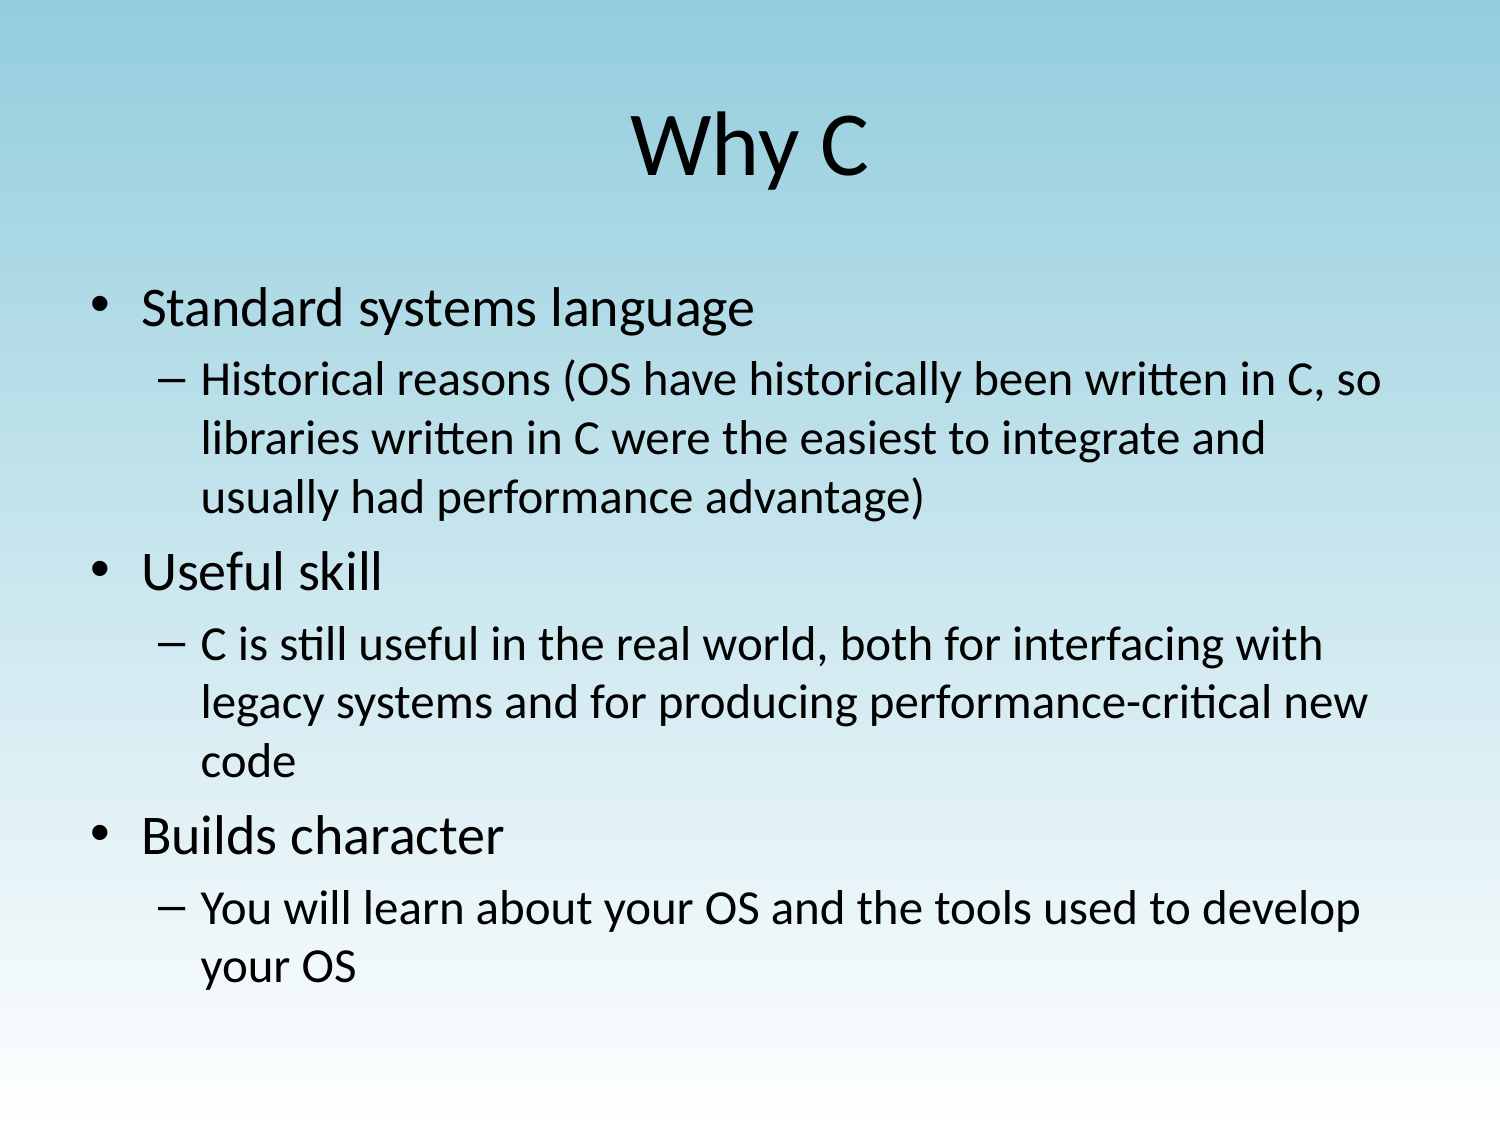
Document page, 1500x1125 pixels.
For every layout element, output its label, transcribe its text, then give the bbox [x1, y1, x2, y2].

title Why C [75, 45, 1425, 233]
list Standard systems language Historical reasons (OS have historically been written in C, so libraries written in C were the easiest to integrate and usually had performance advantage) Useful skill C is still useful in the real world, both for interfacing with legacy systems and for producing performance-critical new code Builds character You will learn about your OS and the tools used to develop your OS [75, 262, 1425, 1005]
